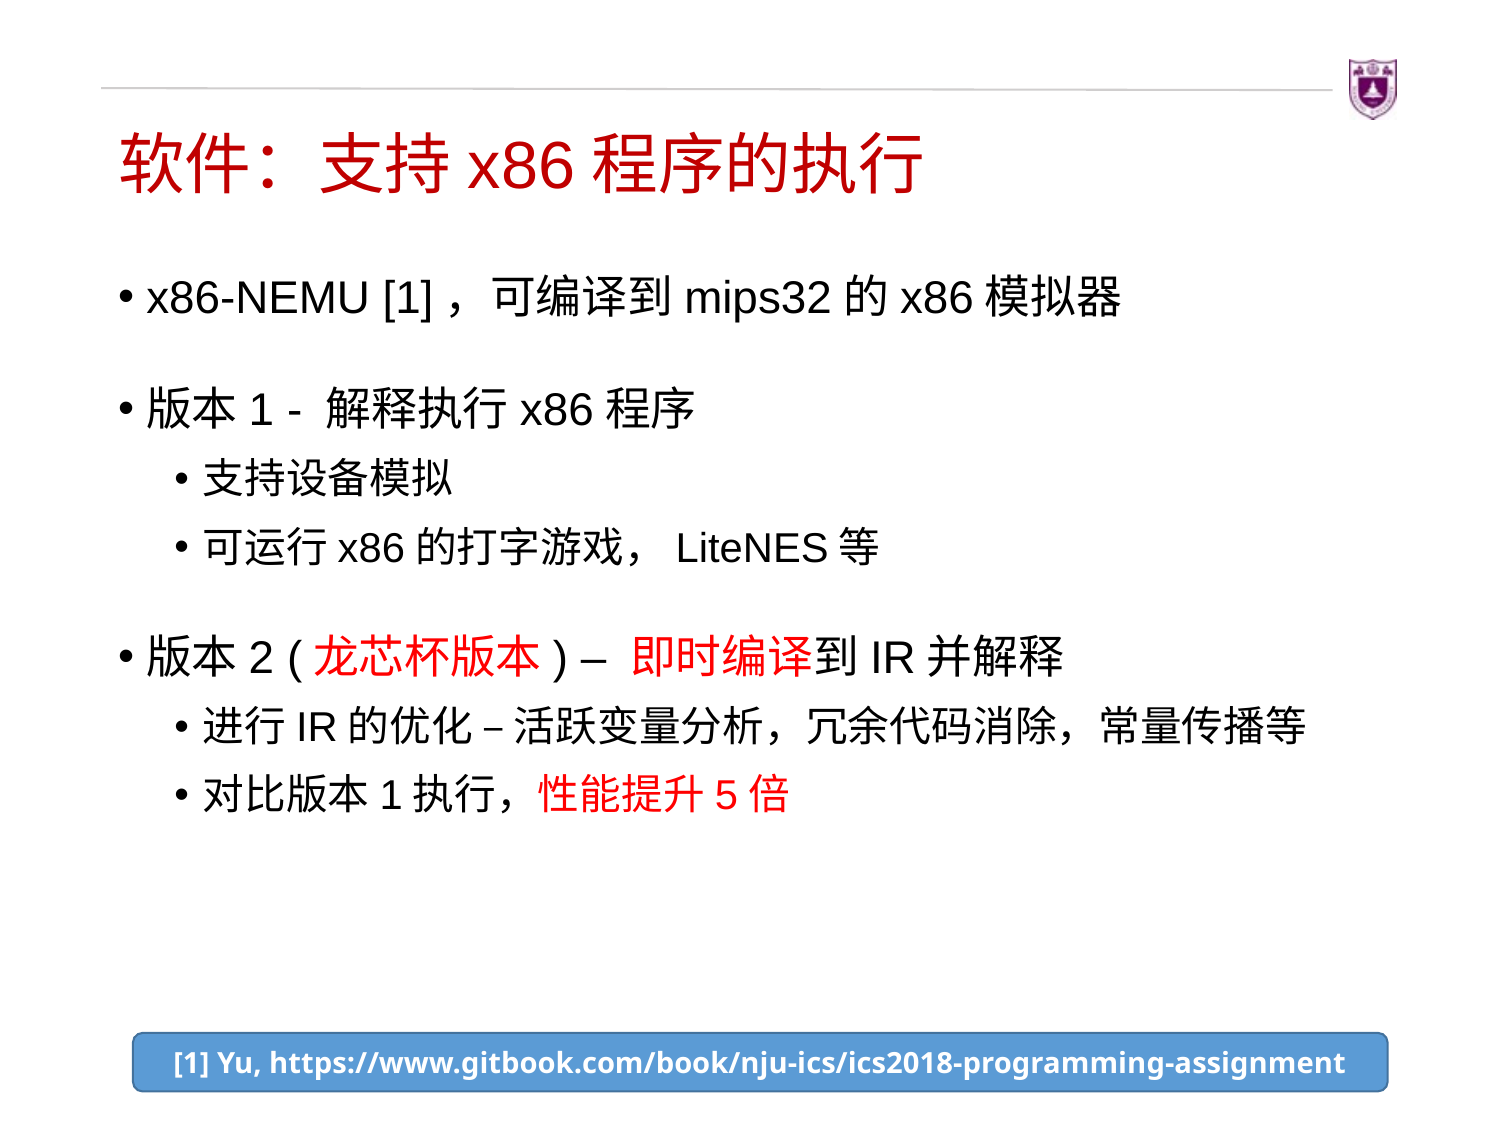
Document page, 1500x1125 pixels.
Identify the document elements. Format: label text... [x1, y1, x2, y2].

text_box [1] Yu, https://www.gitbook.com/book/nju-ics/ics2018-programming-assignment [131, 1031, 1389, 1093]
picture [1349, 59, 1397, 90]
title 软件：支持x86程序的执行 [103, 90, 1397, 243]
list x86-NEMU [1]，可编译到mips32的x86模拟器 版本1 - 解释执行x86程序 支持设备模拟 可运行x86的打字游戏，LiteNES等 版本2 (龙芯杯版本) – 即时编译到IR并解释 进行IR的优化 – 活跃变量分析，冗余代码消除，常量传播等 对比版本1执行，性能提升5倍 [103, 266, 1397, 1043]
